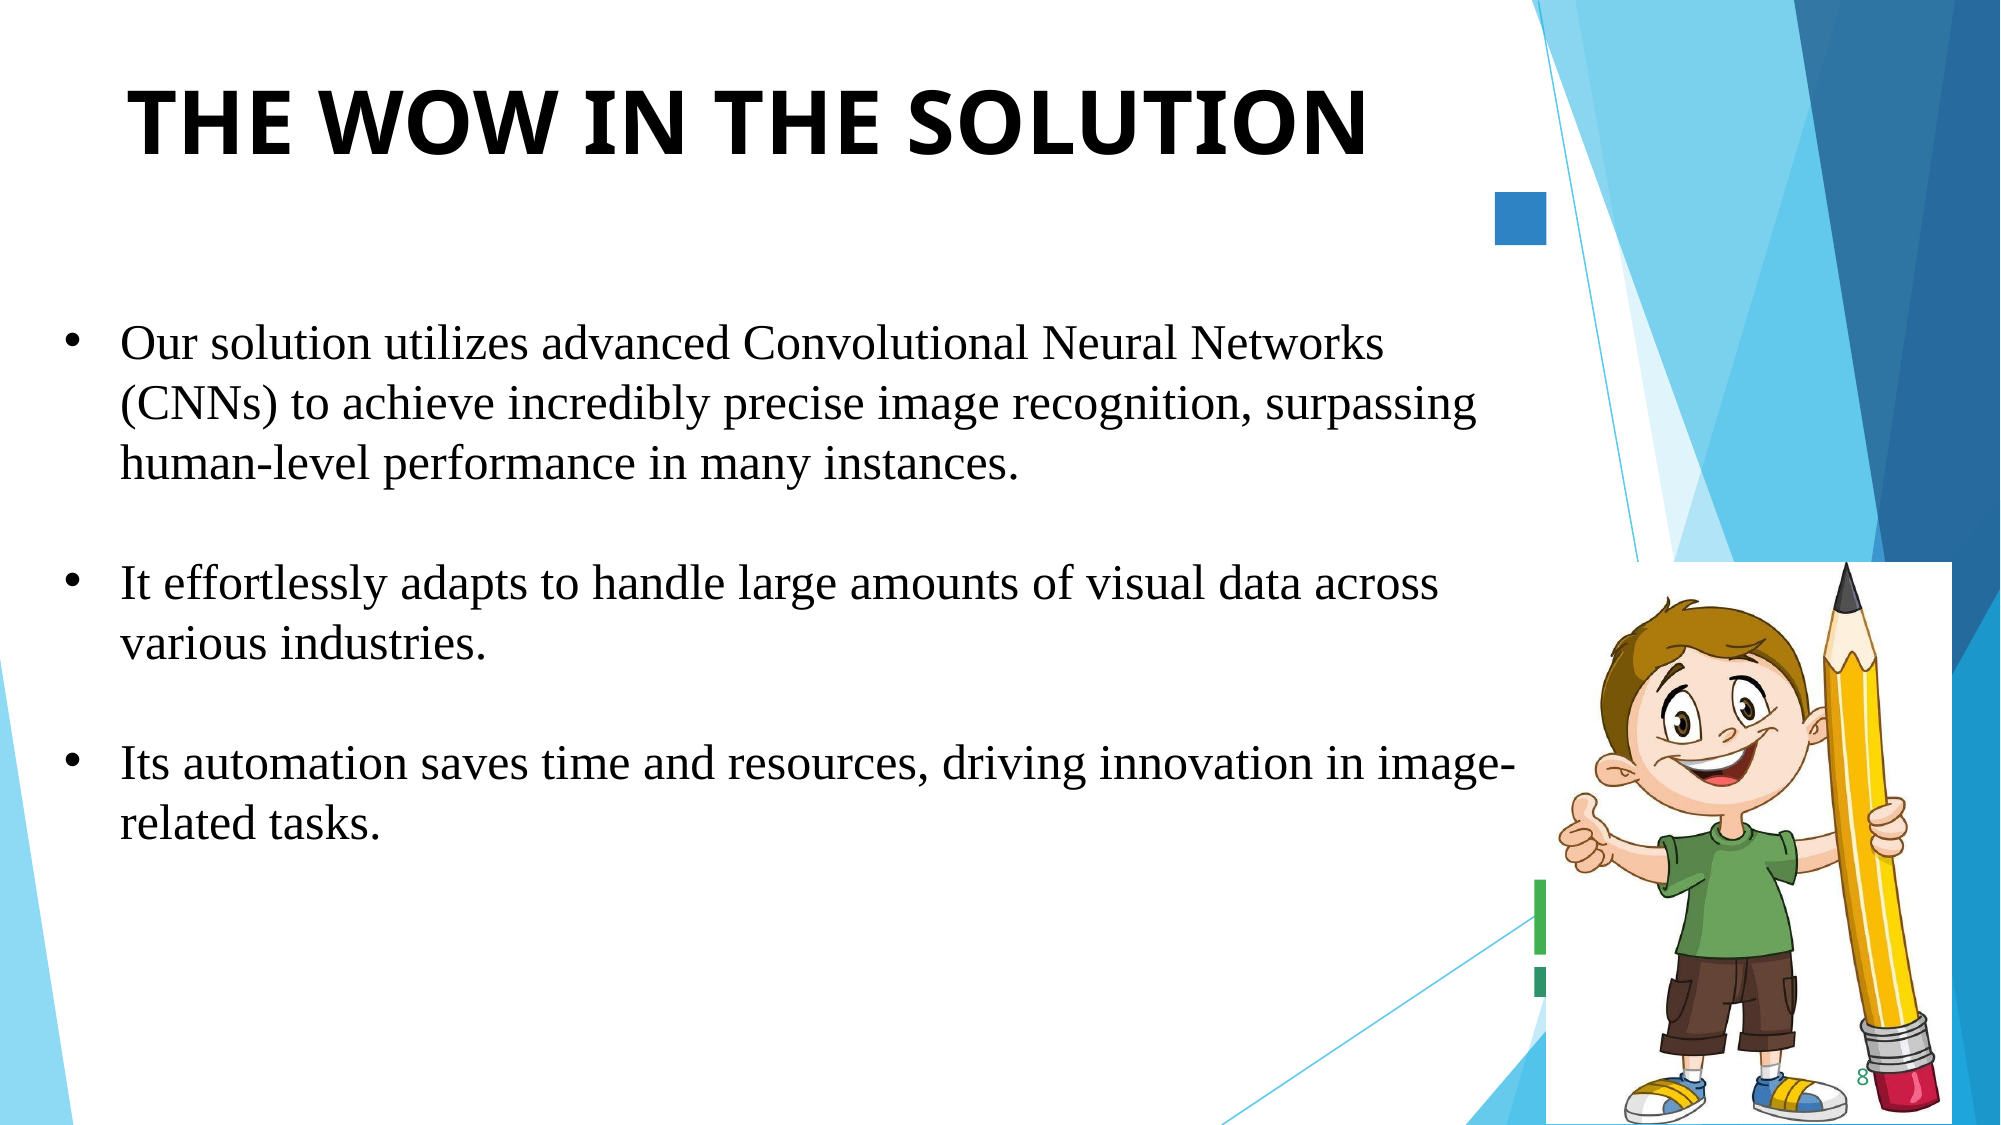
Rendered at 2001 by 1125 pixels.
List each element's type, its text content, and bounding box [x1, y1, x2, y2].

picture [1546, 562, 1952, 1124]
title THE WOW IN THE SOLUTION [123, 63, 1877, 254]
text_box [1534, 967, 1541, 997]
list Our solution utilizes advanced Convolutional Neural Networks (CNNs) to achieve incredibly precise image recognition, surpassing human-level performance in many instances. It effortlessly adapts to handle large amounts of visual data across various industries. Its automation saves time and resources, driving innovation in image-related tasks. [64, 309, 1552, 961]
